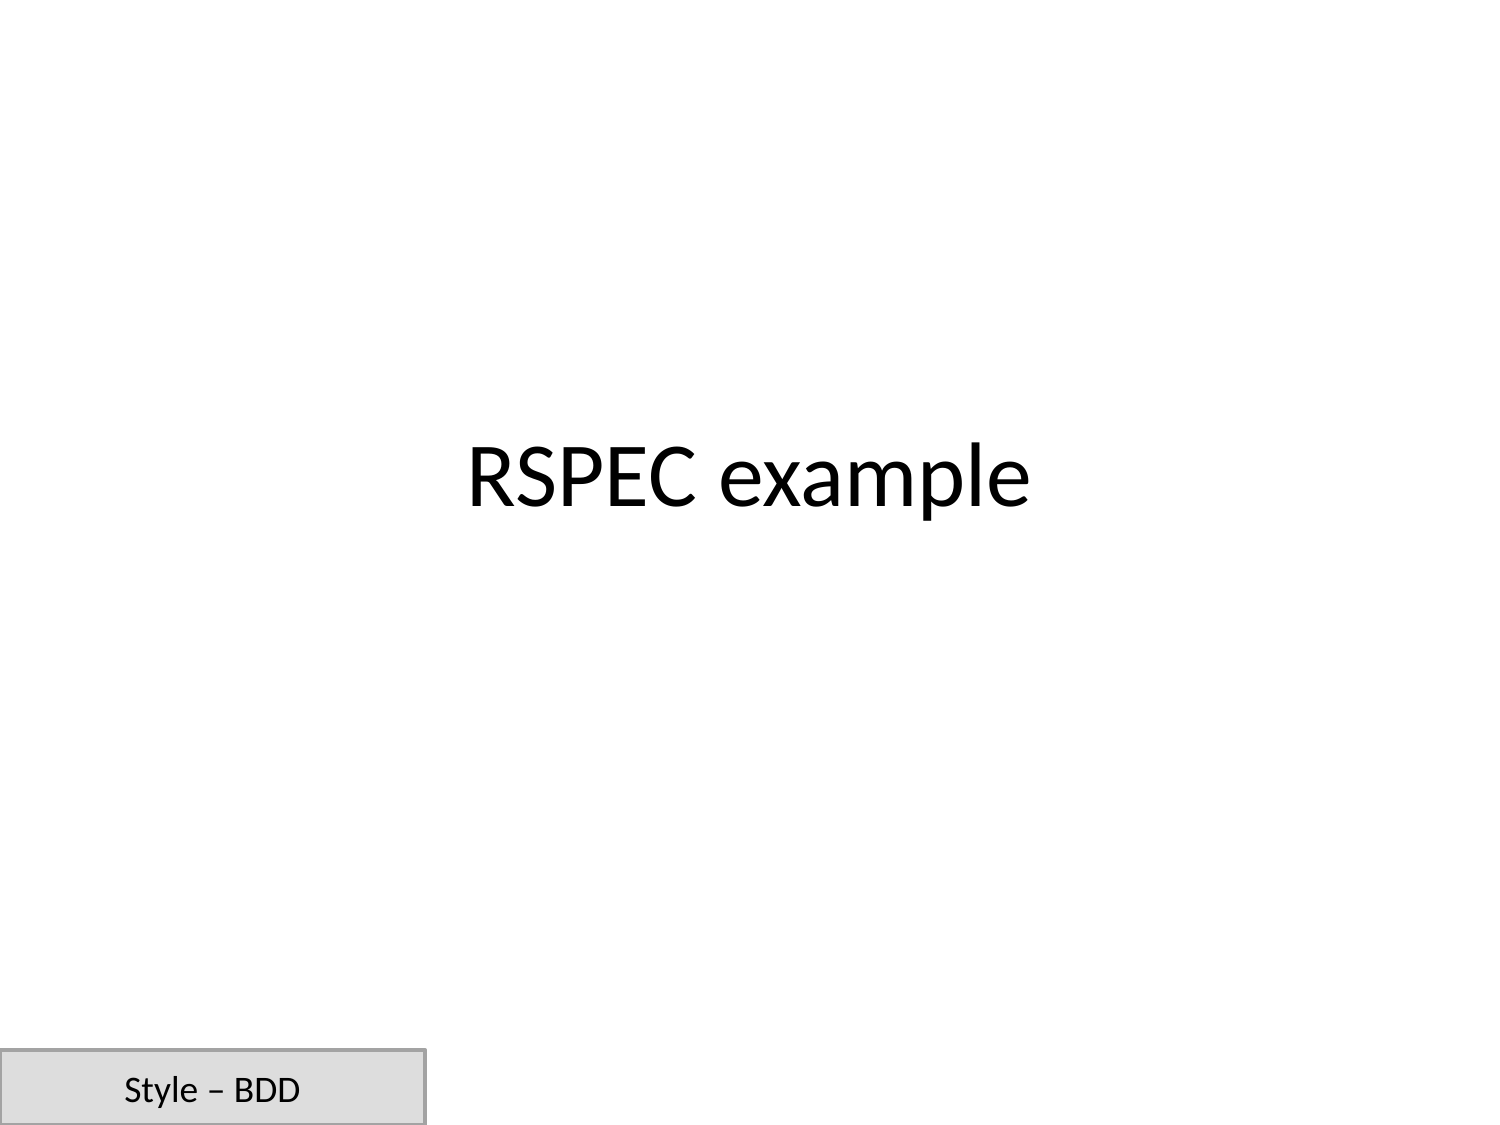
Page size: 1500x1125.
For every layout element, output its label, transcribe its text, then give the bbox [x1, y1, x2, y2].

text_box Style – BDD [0, 1048, 427, 1125]
title RSPEC example [112, 349, 1388, 591]
